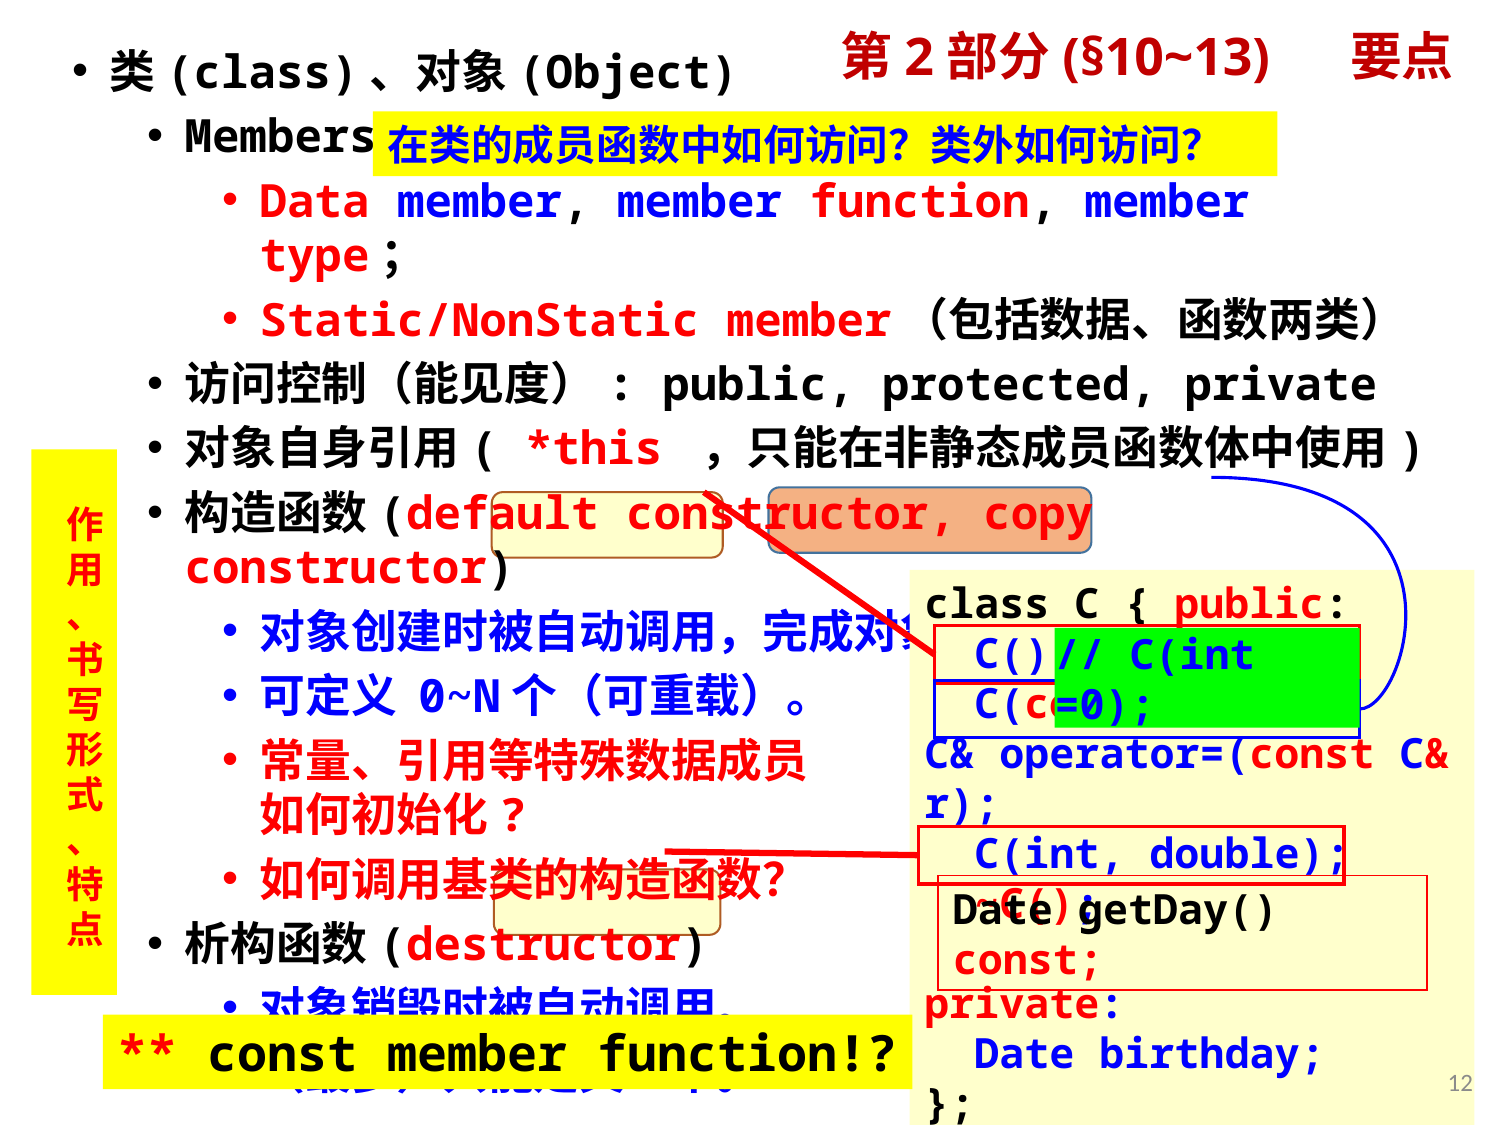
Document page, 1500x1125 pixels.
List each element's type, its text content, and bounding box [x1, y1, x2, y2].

text_box ** const member function!? [102, 1014, 913, 1090]
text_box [664, 851, 919, 856]
text_box // C(int =0); [1054, 627, 1360, 728]
slide_number 12 [1396, 1051, 1489, 1111]
text_box Date getDay() const; [938, 875, 1428, 991]
text_box 作用 、 书写形式 、特点 [31, 449, 117, 995]
text_box 在类的成员函数中如何访问？类外如何访问？ [372, 111, 1278, 177]
title 第2部分(§10~13) 要点 [767, 11, 1469, 106]
text_box [918, 825, 1345, 885]
text_box [934, 679, 1361, 739]
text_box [703, 492, 935, 655]
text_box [1211, 477, 1360, 709]
text_box [934, 625, 1211, 679]
list 类(class)、对象(Object) Members: Data member, member function, member type； Static/NonStatic member（包括数据、函数两类） 访问控制（能见度）: public, protected, private 对象自身引用( *this ，只能在非静态成员函数体中使用) 构造函数(default constructor, copy constructor) 对象创建时被自动调用，完成对象初始化。 可定义 0~N个（可重载）。 常量、引用等特殊数据成员 如何初始化? 如何调用基类的构造函数？ 析构函数(destructor) 对象销毁时被自动调用。 （最多）只能定义一个。 [57, 35, 1443, 1097]
text_box class C { public: C(); C(const C& r); C& operator=(const C& r); C(int, double); ~C(); private: Date birthday; }; [909, 569, 1475, 1125]
